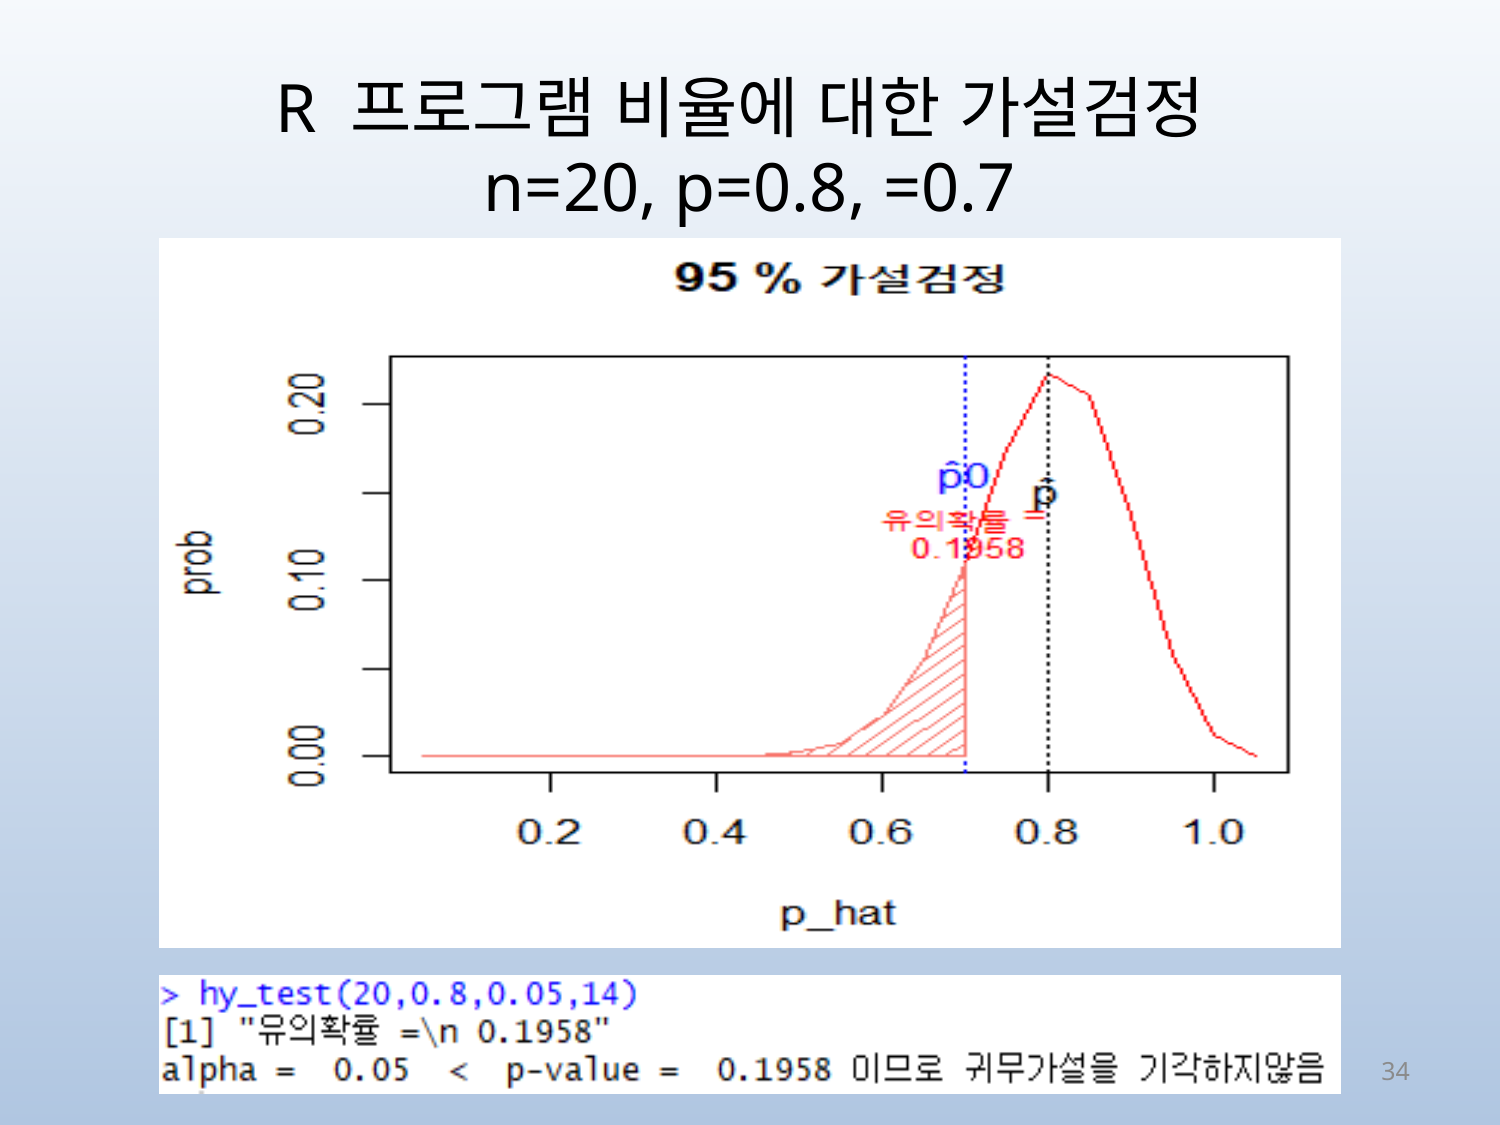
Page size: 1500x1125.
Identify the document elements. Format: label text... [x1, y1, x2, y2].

slide_number 34 [1338, 1042, 1425, 1103]
picture [159, 238, 1341, 948]
picture [158, 975, 1341, 1095]
